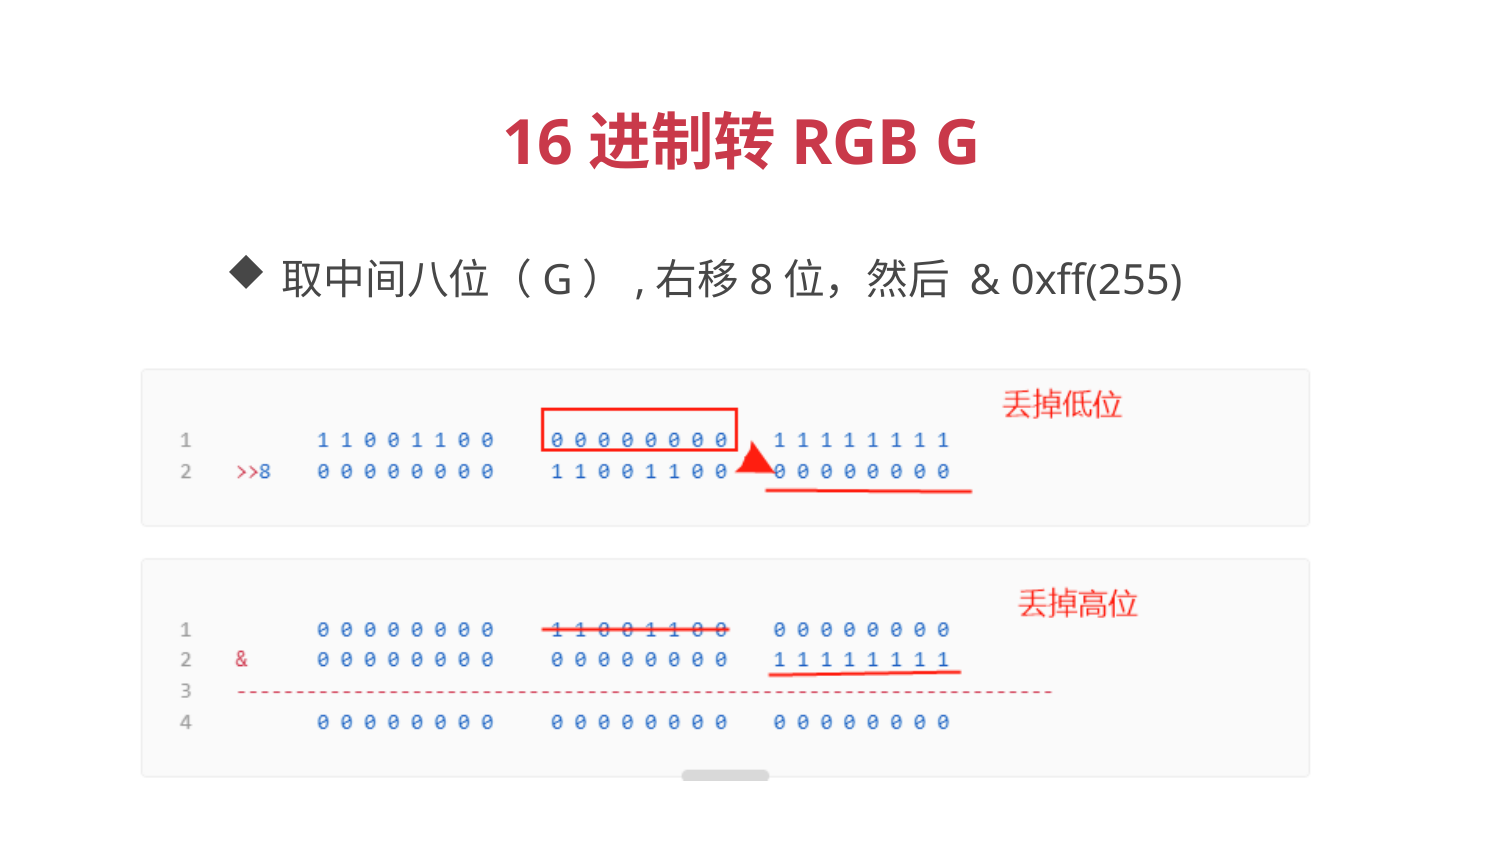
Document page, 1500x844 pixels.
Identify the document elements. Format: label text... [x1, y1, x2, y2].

text_box 16进制转RGB G [487, 94, 1013, 185]
picture [138, 350, 1362, 781]
text_box 取中间八位（G）,右移8位，然后 & 0xff(255) [135, 245, 1318, 311]
